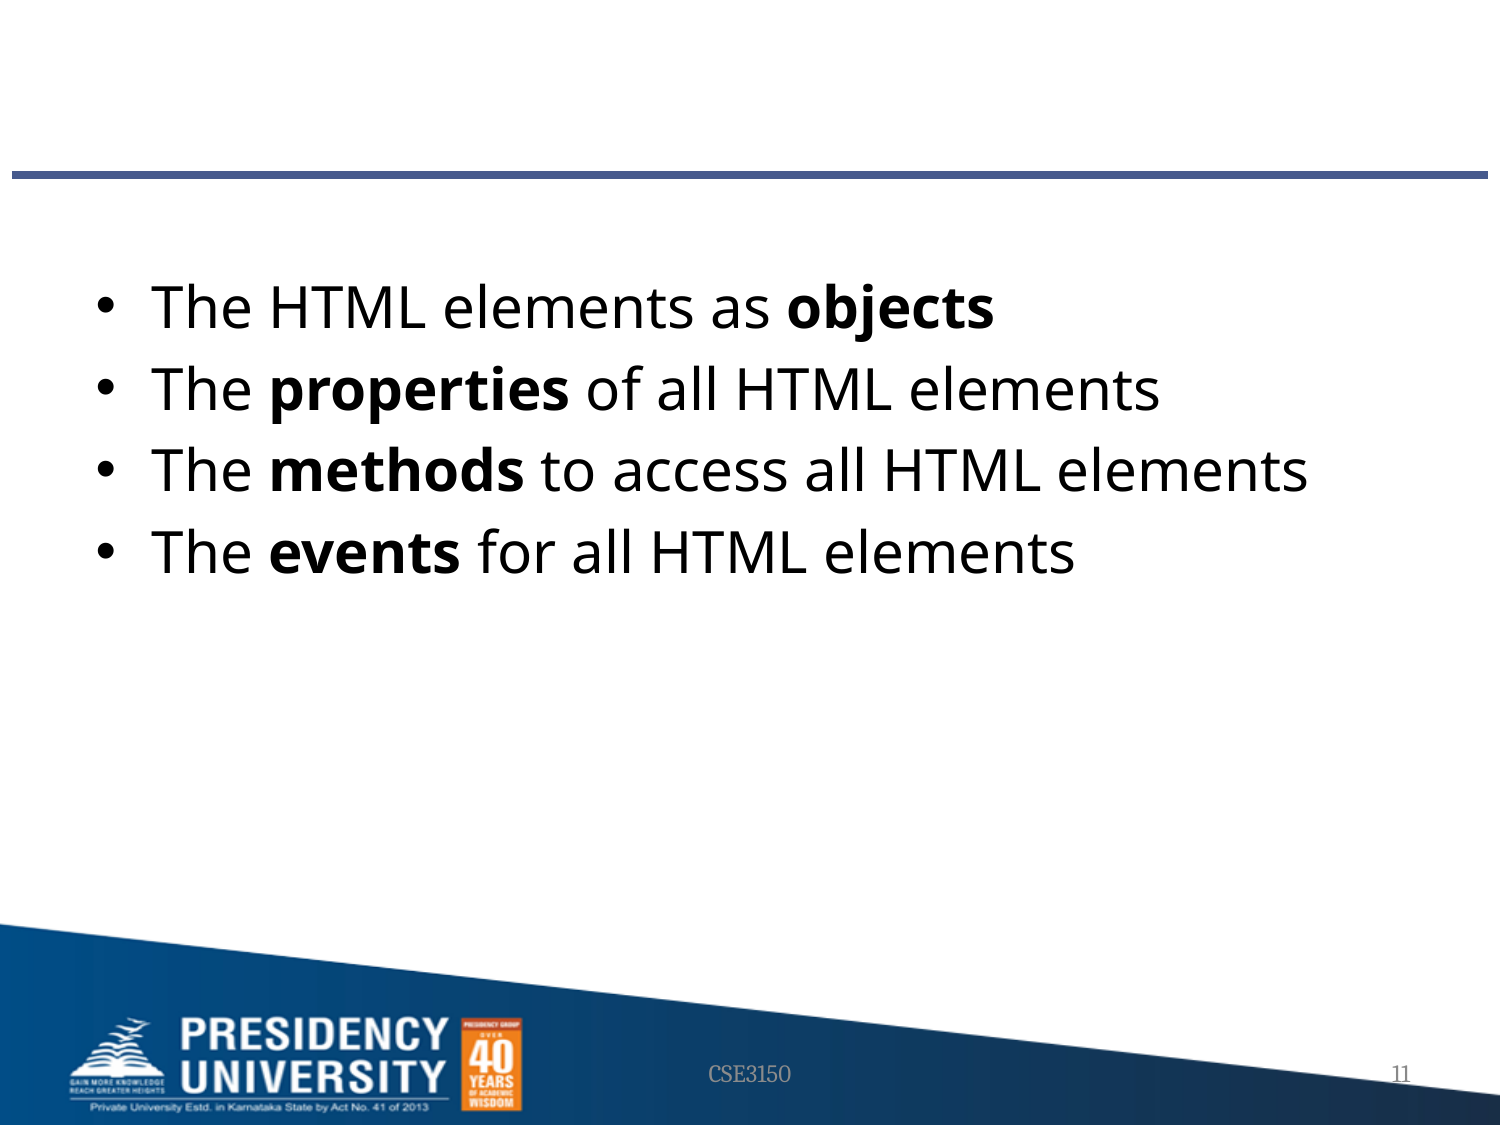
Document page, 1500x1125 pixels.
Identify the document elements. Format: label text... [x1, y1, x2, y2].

list The HTML elements as objects The properties of all HTML elements The methods to access all HTML elements The events for all HTML elements [80, 262, 1431, 829]
footer CSE3150 [512, 1042, 988, 1103]
slide_number 11 [1074, 1042, 1425, 1103]
picture [0, 921, 1500, 1125]
